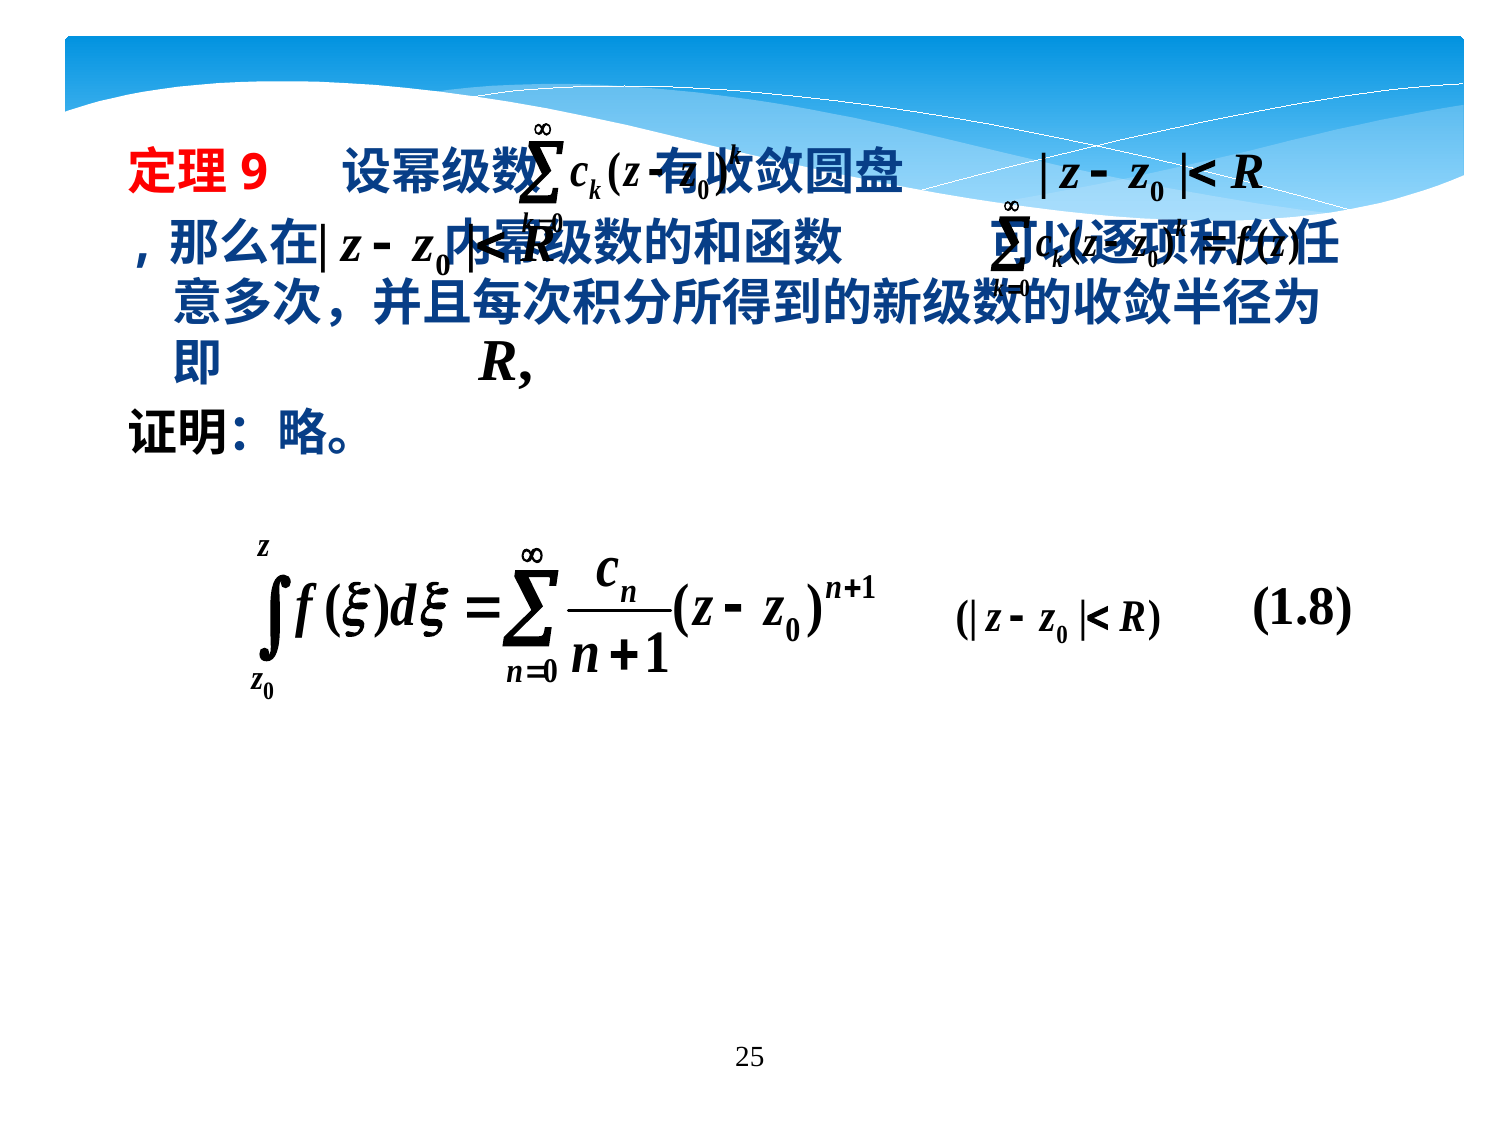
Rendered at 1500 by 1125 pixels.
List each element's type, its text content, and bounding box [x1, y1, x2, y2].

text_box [1033, 136, 1276, 182]
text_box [241, 515, 885, 711]
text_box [466, 326, 546, 406]
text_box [1245, 573, 1362, 647]
slide_number 25 [654, 1025, 846, 1086]
list 定理9 设幂级数 有收敛圆盘 ,那么在 内幂级数的和函数 可以逐项积分任意多次，并且每次积分所得到的新级数的收敛半径为 即 证明：略。 [112, 62, 1388, 1001]
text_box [950, 585, 1167, 655]
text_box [985, 184, 1307, 307]
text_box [312, 207, 568, 289]
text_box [513, 104, 754, 244]
